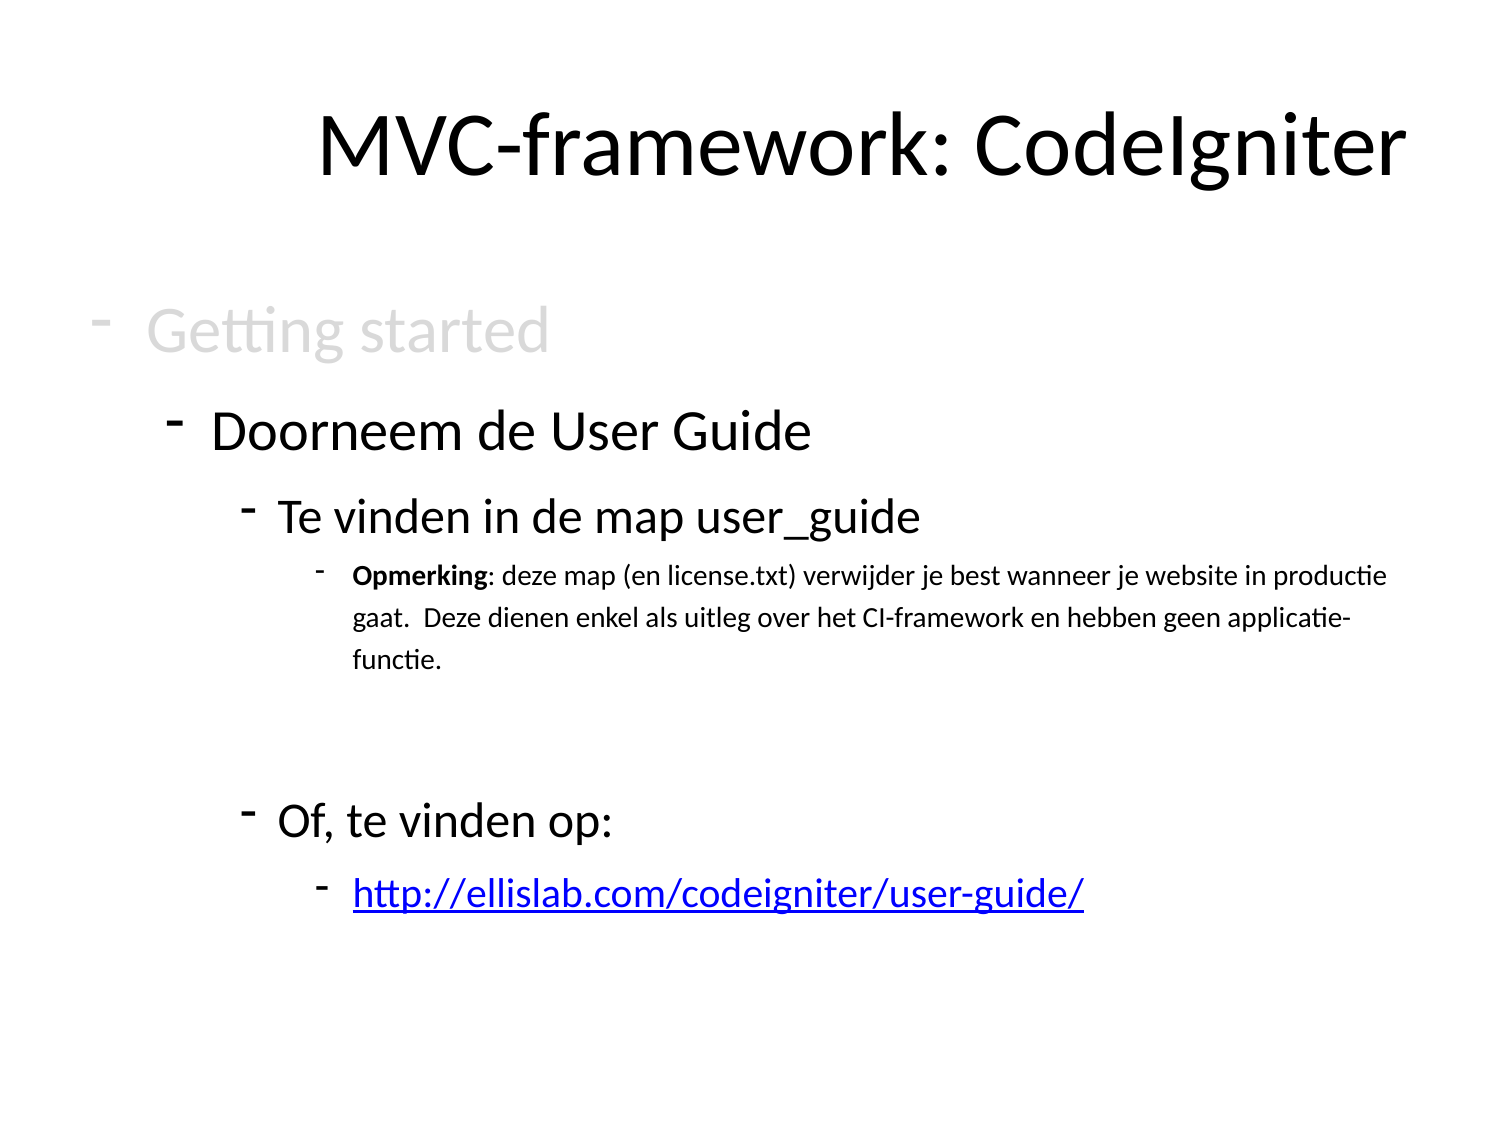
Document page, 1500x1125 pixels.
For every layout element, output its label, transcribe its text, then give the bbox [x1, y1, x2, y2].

title MVC-framework: CodeIgniter [75, 45, 1425, 233]
list Getting started Doorneem de User Guide Te vinden in de map user_guide Opmerking: deze map (en license.txt) verwijder je best wanneer je website in productie gaat. Deze dienen enkel als uitleg over het CI-framework en hebben geen applicatie-functie. Of, te vinden op: http://ellislab.com/codeigniter/user-guide/ [75, 262, 1425, 1005]
